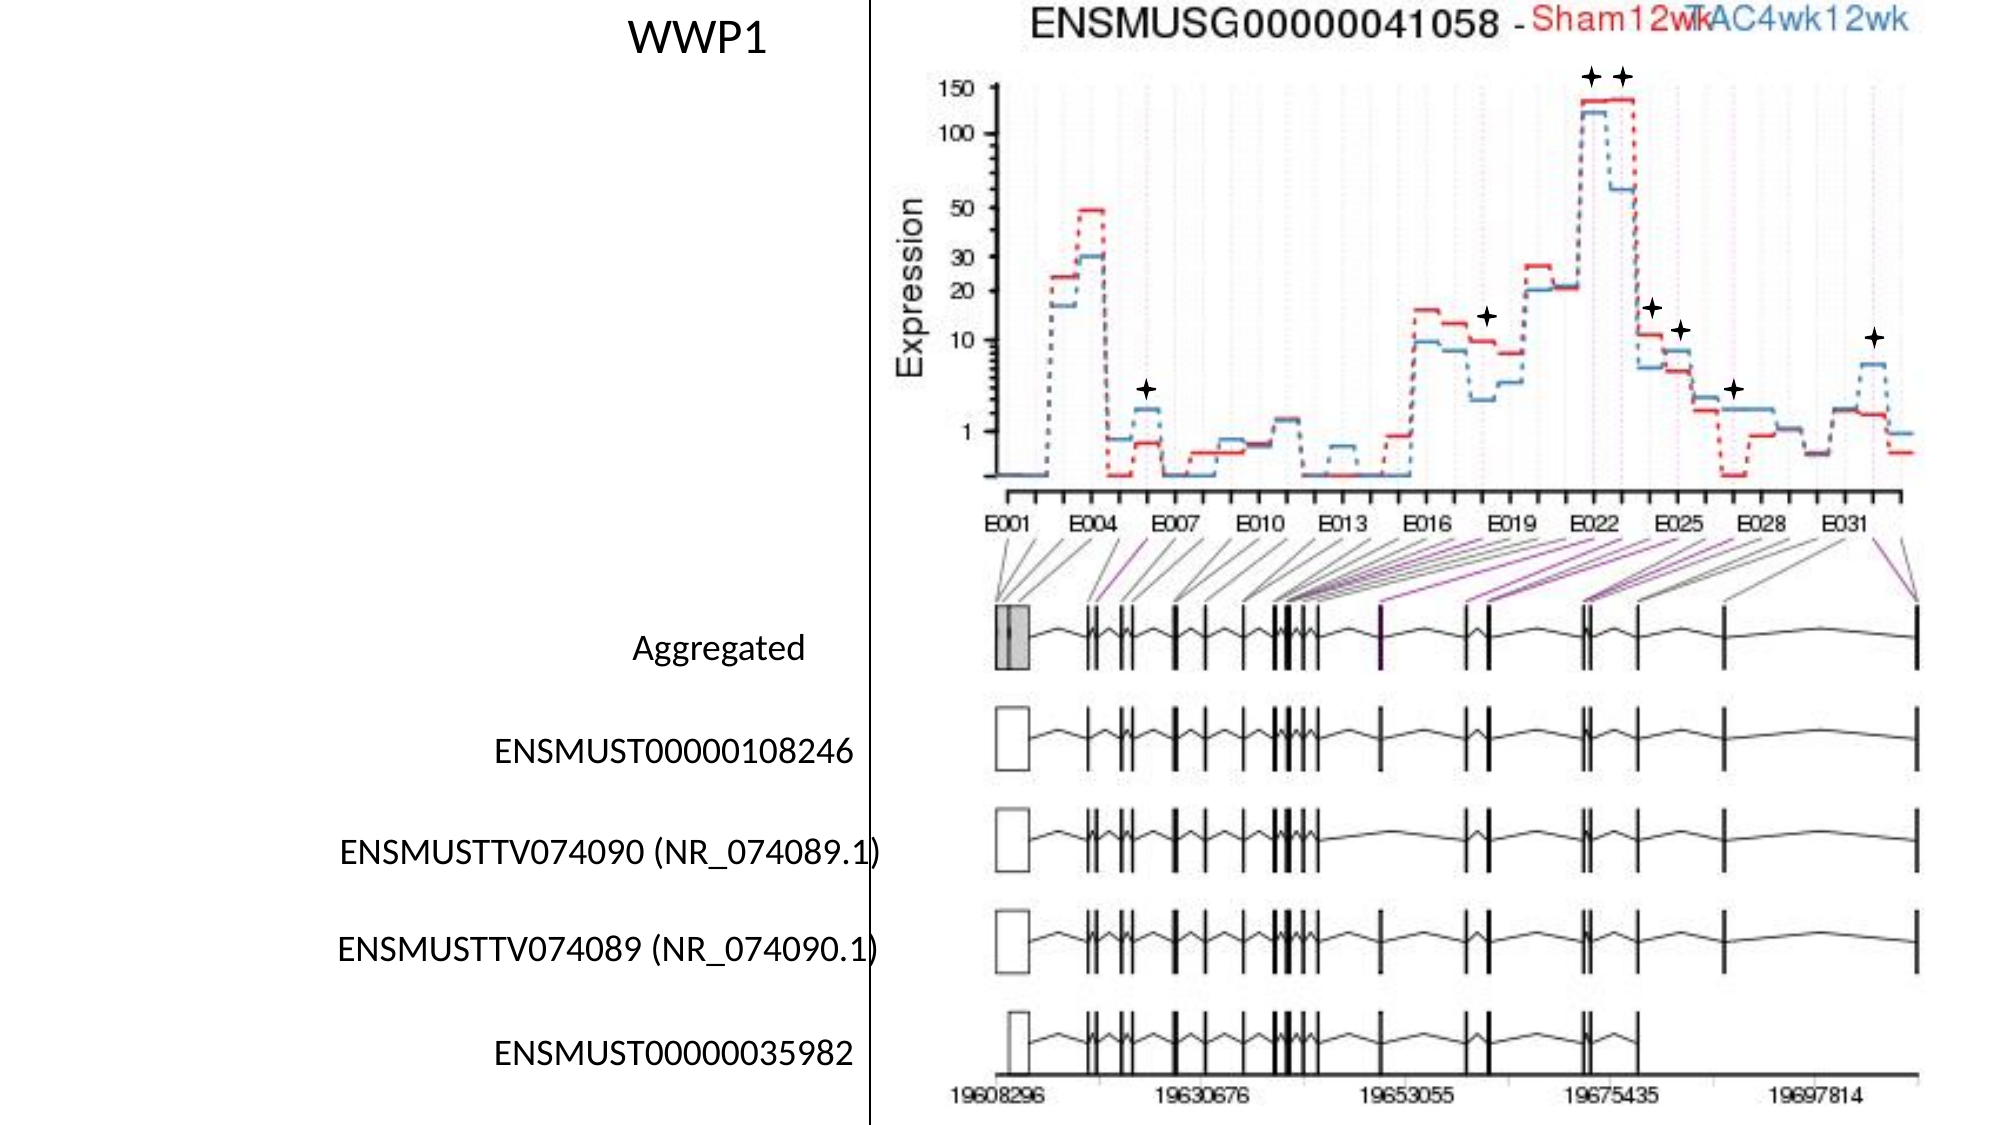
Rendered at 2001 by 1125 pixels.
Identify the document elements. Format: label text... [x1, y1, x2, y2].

text_box Aggregated [617, 616, 871, 676]
text_box WWP1 [612, 0, 783, 71]
text_box ENSMUSTTV074089 (NR_074090.1) [322, 916, 871, 977]
picture [871, 0, 2000, 1125]
text_box ENSMUST00000035982 [479, 1020, 869, 1081]
text_box ENSMUST00000108246 [479, 718, 871, 778]
text_box ENSMUSTTV074090 (NR_074089.1) [324, 820, 871, 880]
